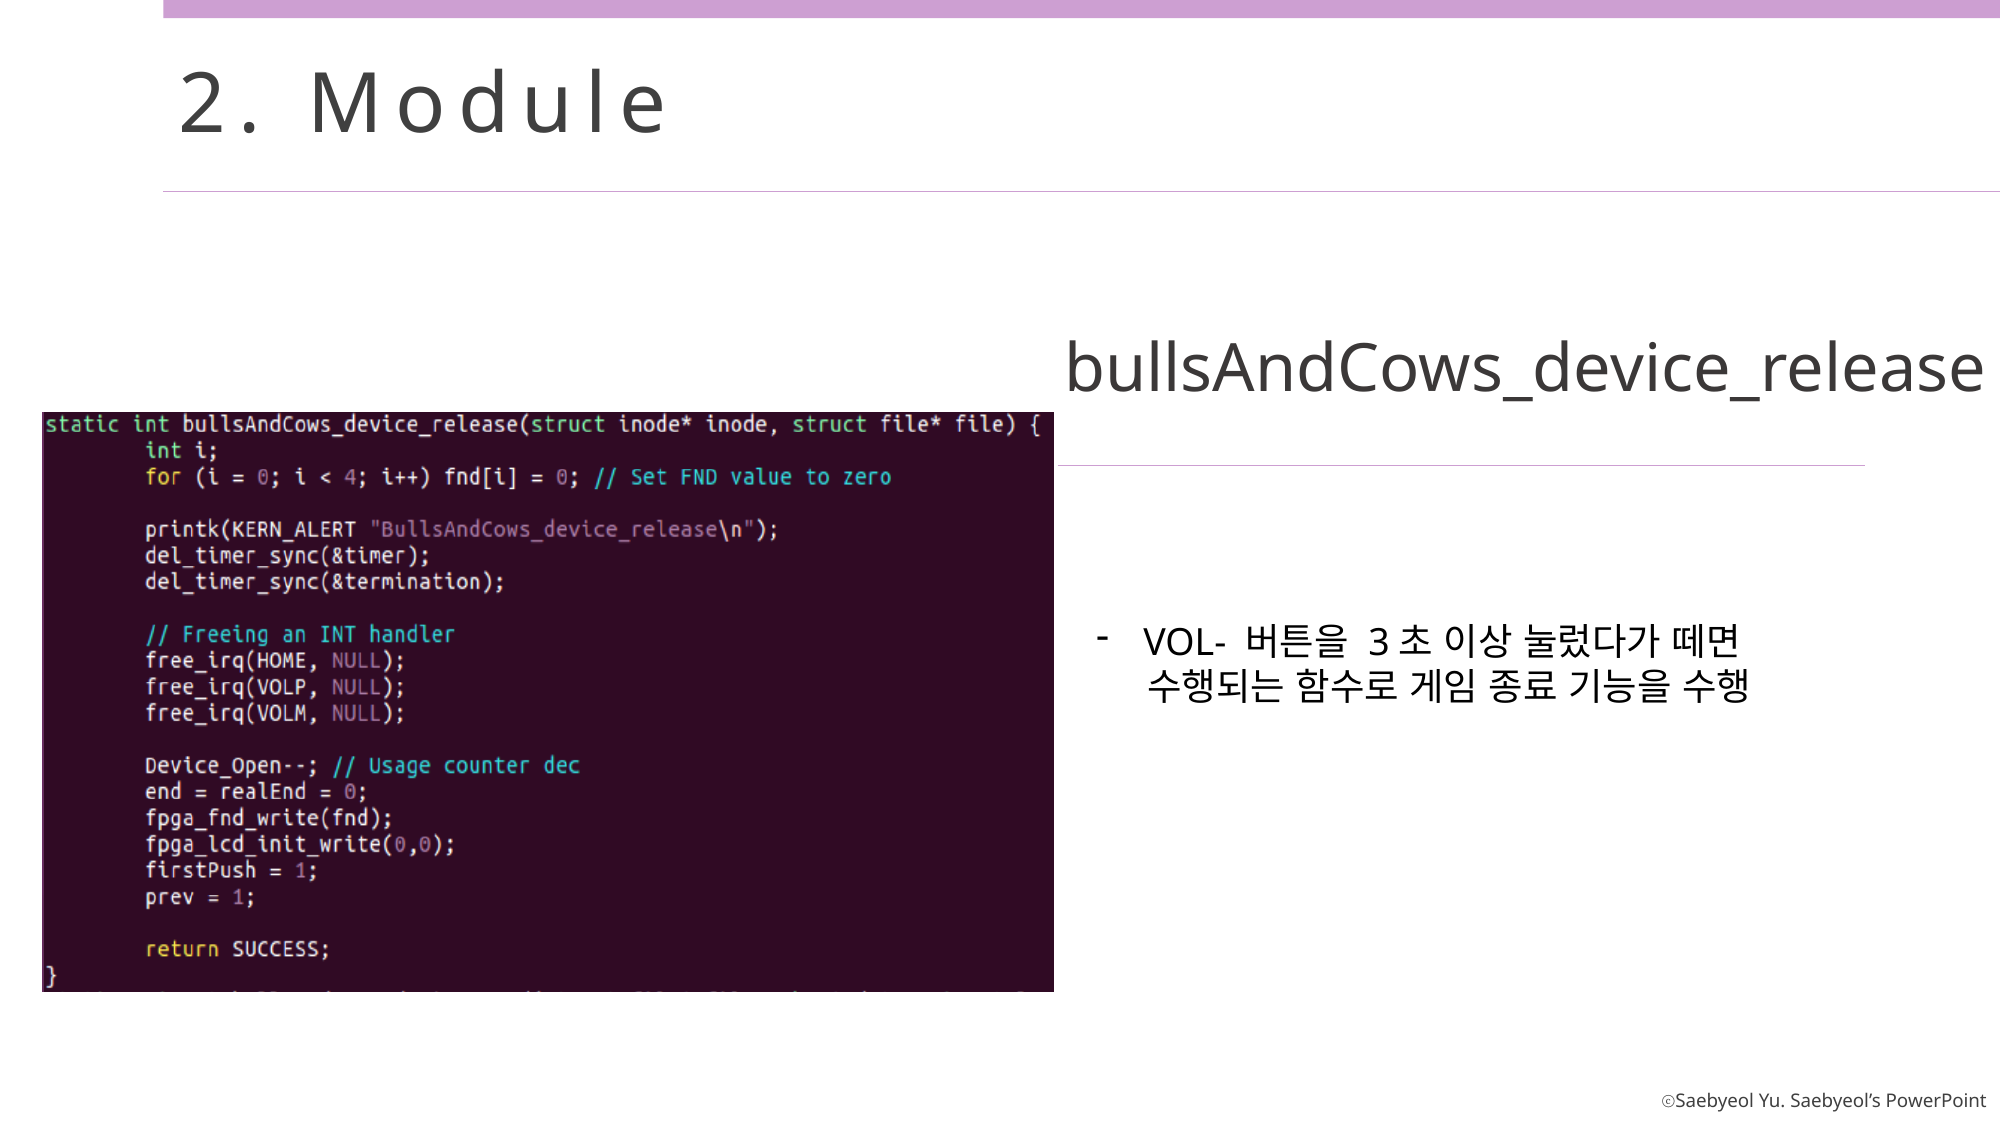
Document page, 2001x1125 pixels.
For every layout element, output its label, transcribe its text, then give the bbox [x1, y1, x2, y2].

text_box VOL- 버튼을 3초 이상 눌렀다가 떼면 수행되는 함수로 게임 종료 기능을 수행 [1081, 610, 1807, 716]
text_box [163, 0, 2000, 192]
picture [42, 412, 1054, 992]
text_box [1057, 316, 1995, 579]
